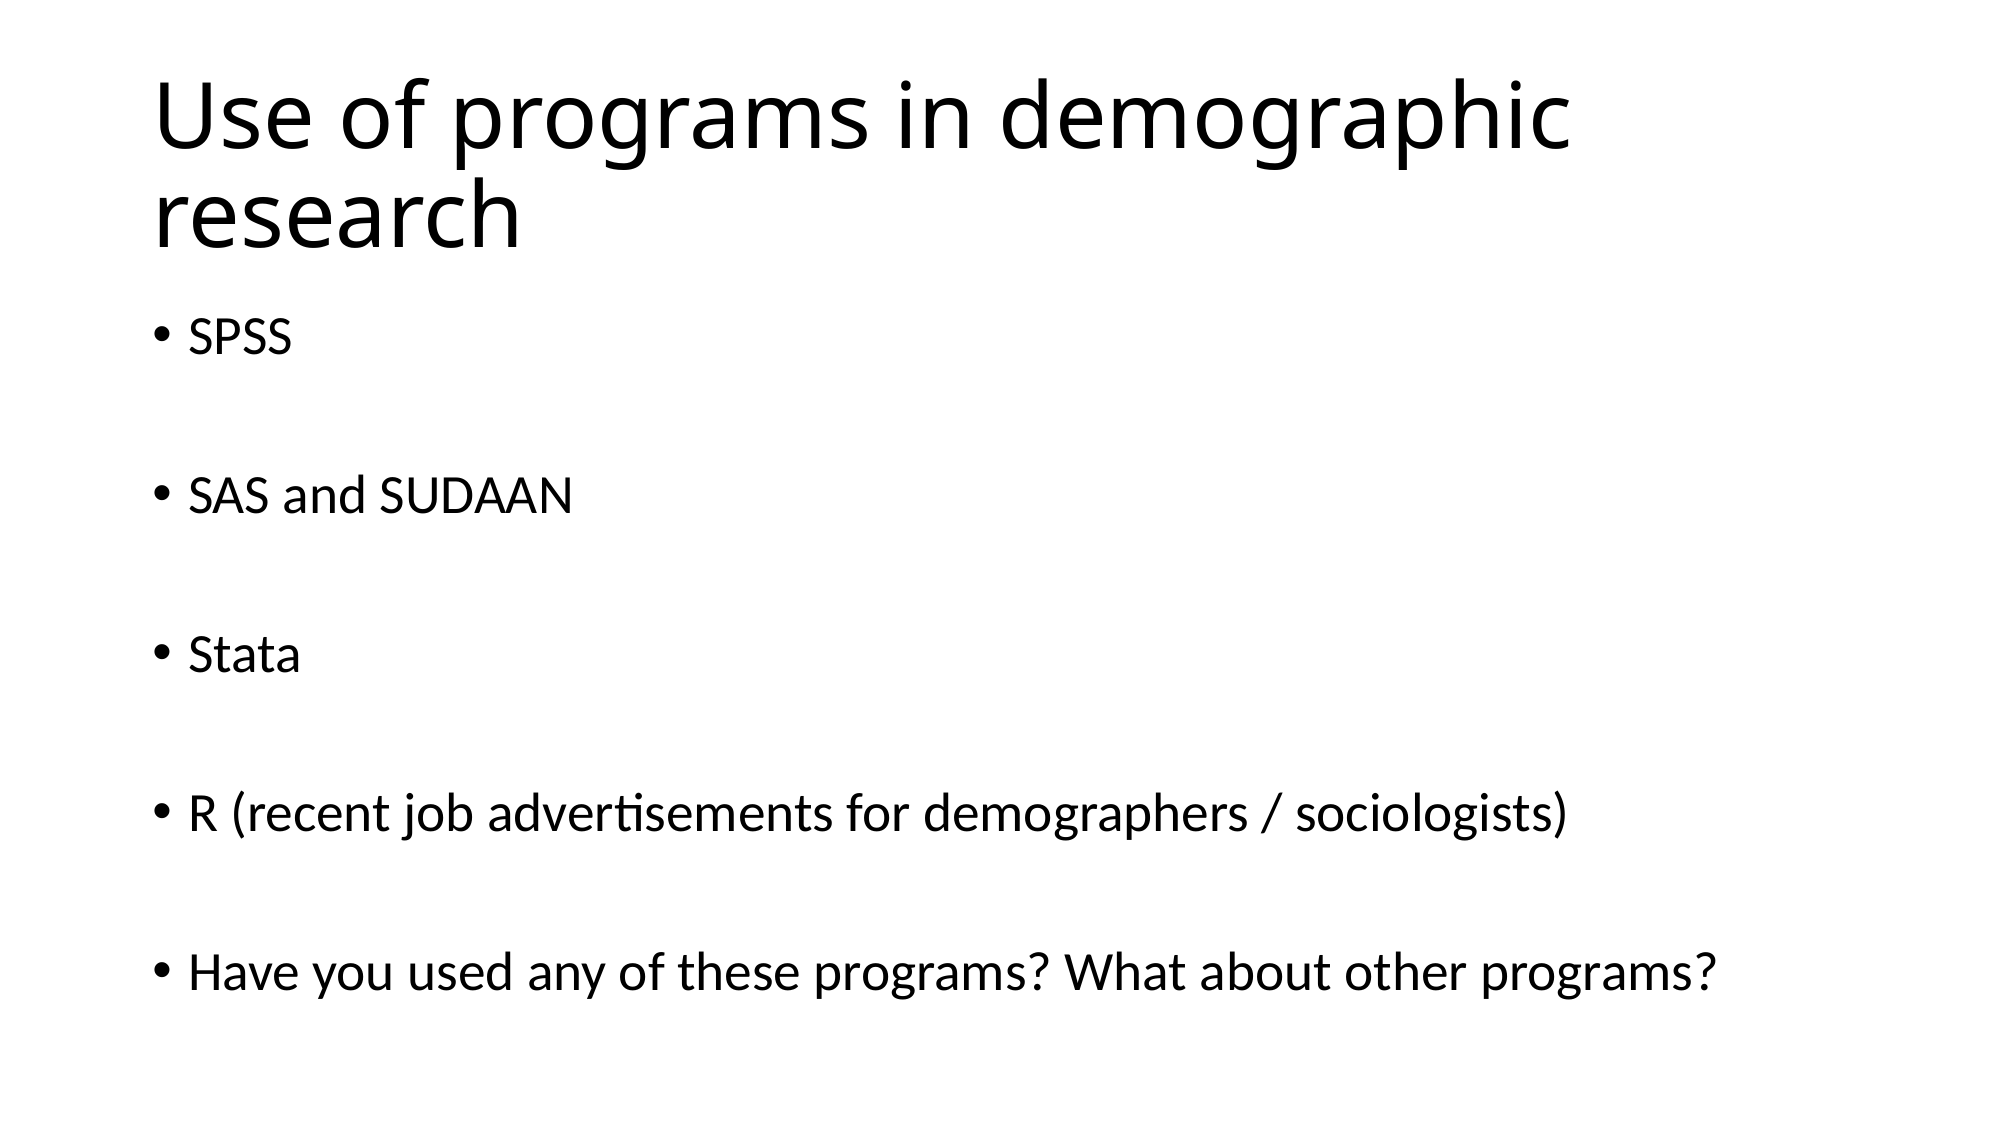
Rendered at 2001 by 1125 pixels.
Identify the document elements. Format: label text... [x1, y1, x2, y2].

title Use of programs in demographic research [137, 59, 1863, 278]
list SPSS SAS and SUDAAN Stata R (recent job advertisements for demographers / sociologists) Have you used any of these programs? What about other programs? [137, 299, 1863, 1014]
